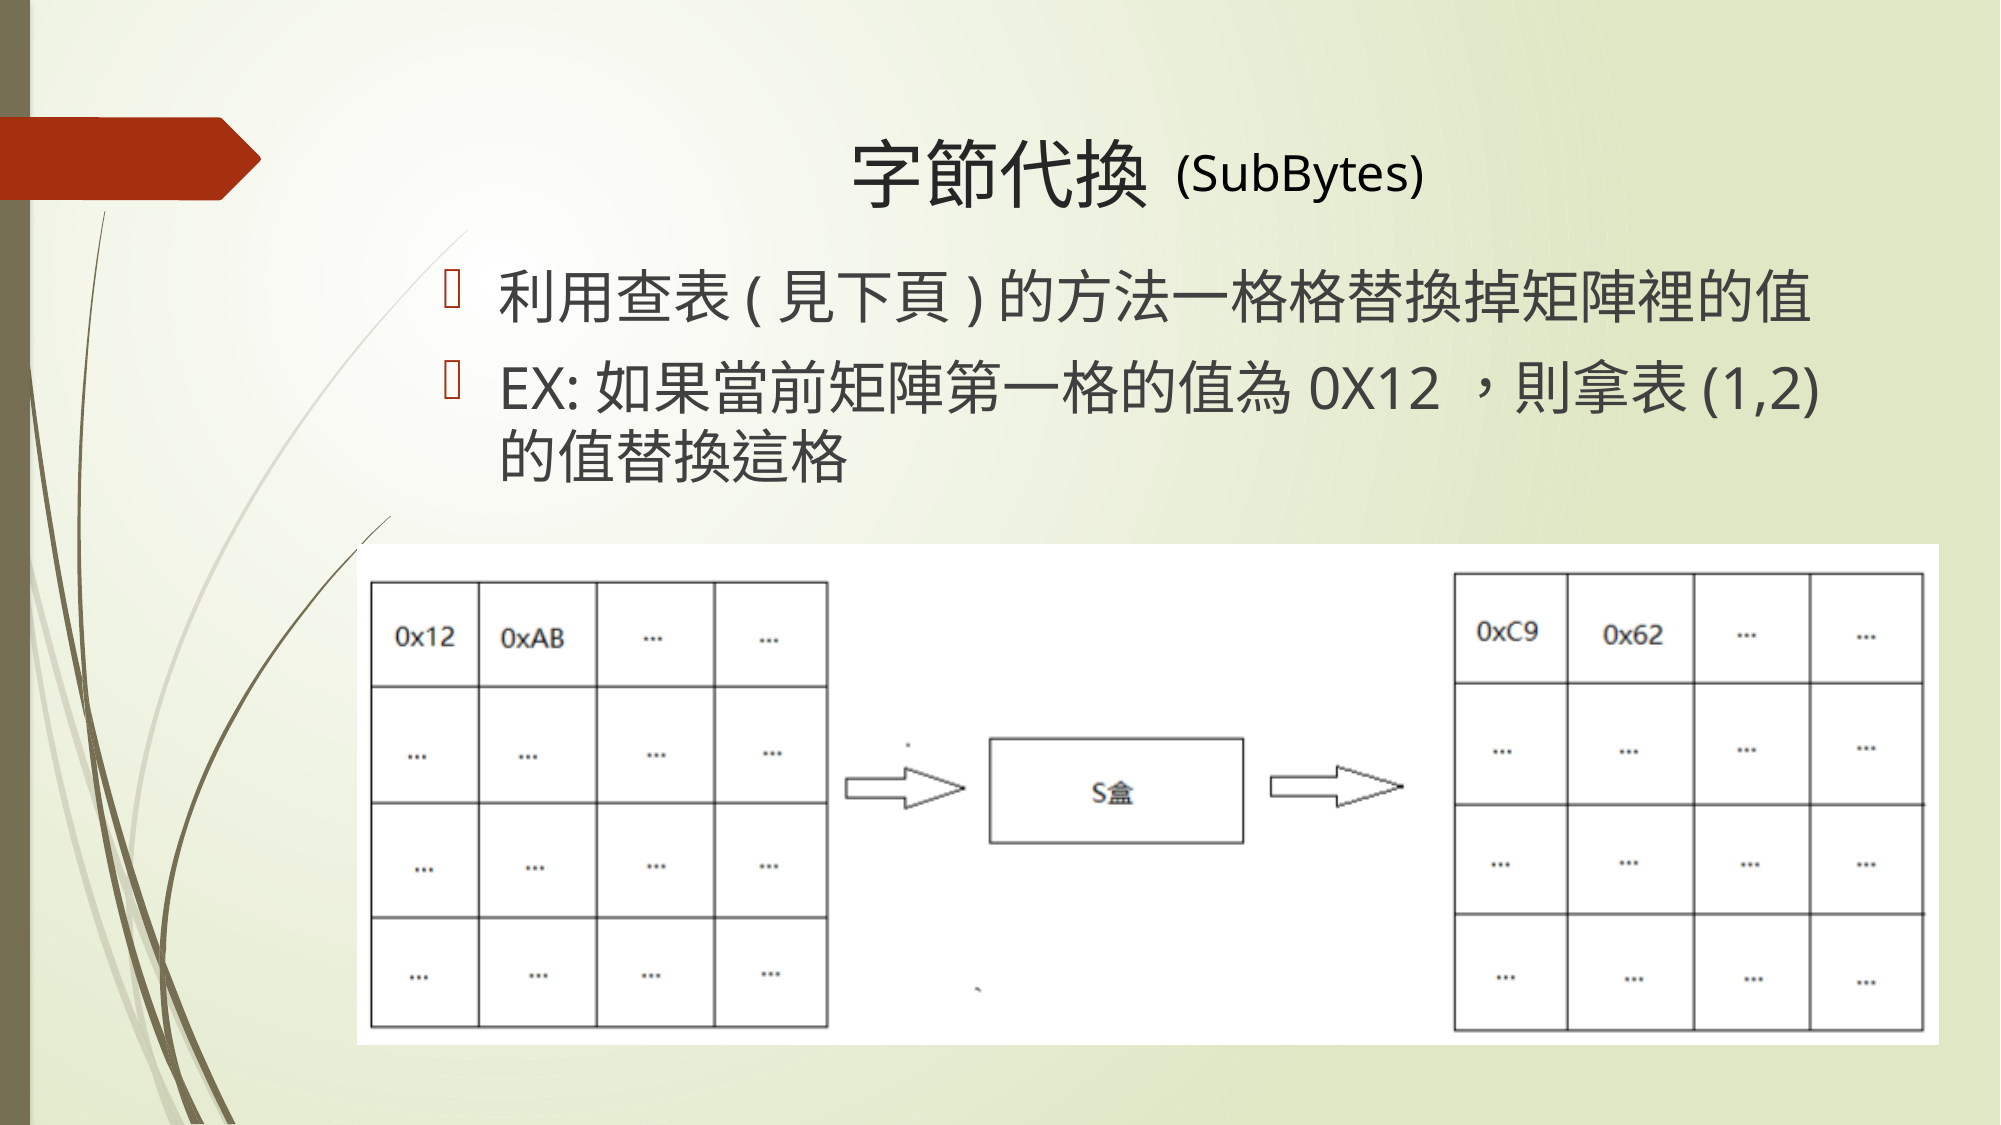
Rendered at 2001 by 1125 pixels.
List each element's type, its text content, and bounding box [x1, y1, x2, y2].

text_box (SubBytes) [1162, 133, 1440, 209]
title 字節代換 [0, 120, 2000, 331]
picture [357, 544, 1940, 1045]
list 利用查表(見下頁)的方法一格格替換掉矩陣裡的值 EX:如果當前矩陣第一格的值為0X12，則拿表(1,2)的值替換這格 [427, 252, 1891, 542]
